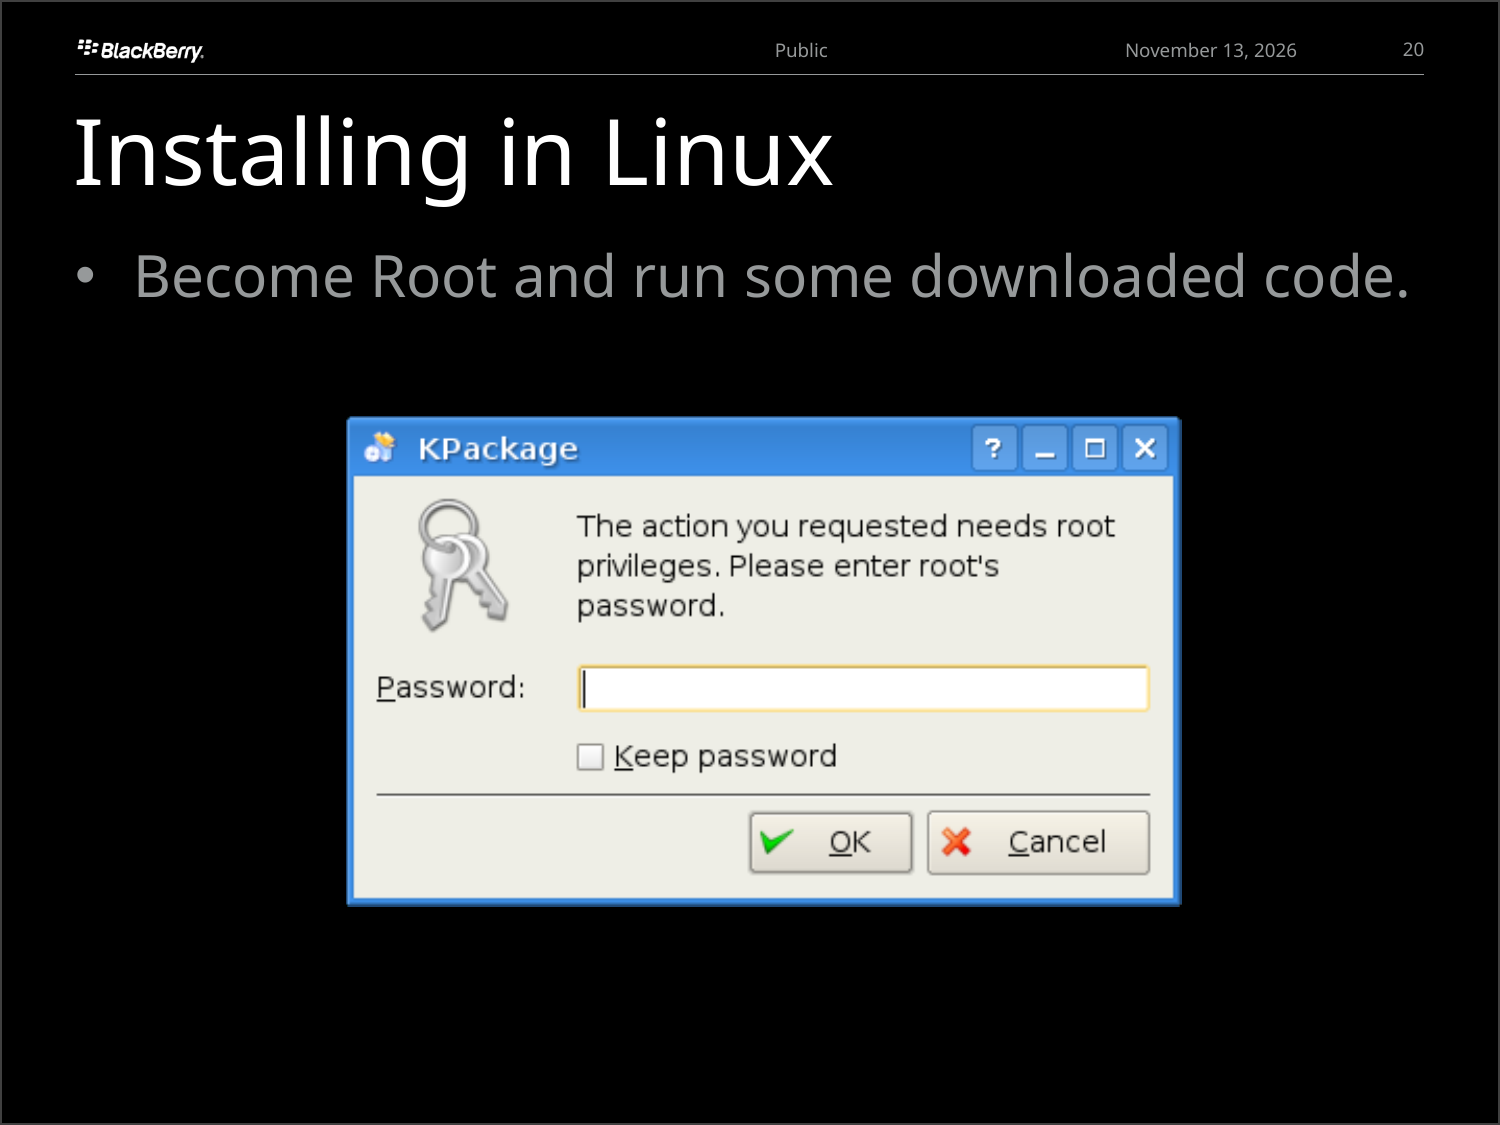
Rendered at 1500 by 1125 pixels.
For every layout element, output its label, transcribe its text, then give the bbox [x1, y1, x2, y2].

slide_number 20 [1349, 30, 1425, 69]
title Installing in Linux [73, 92, 1429, 223]
list Become Root and run some downloaded code. [74, 239, 1426, 999]
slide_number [1125, 31, 1388, 69]
picture [346, 416, 1183, 907]
picture [75, 34, 206, 65]
